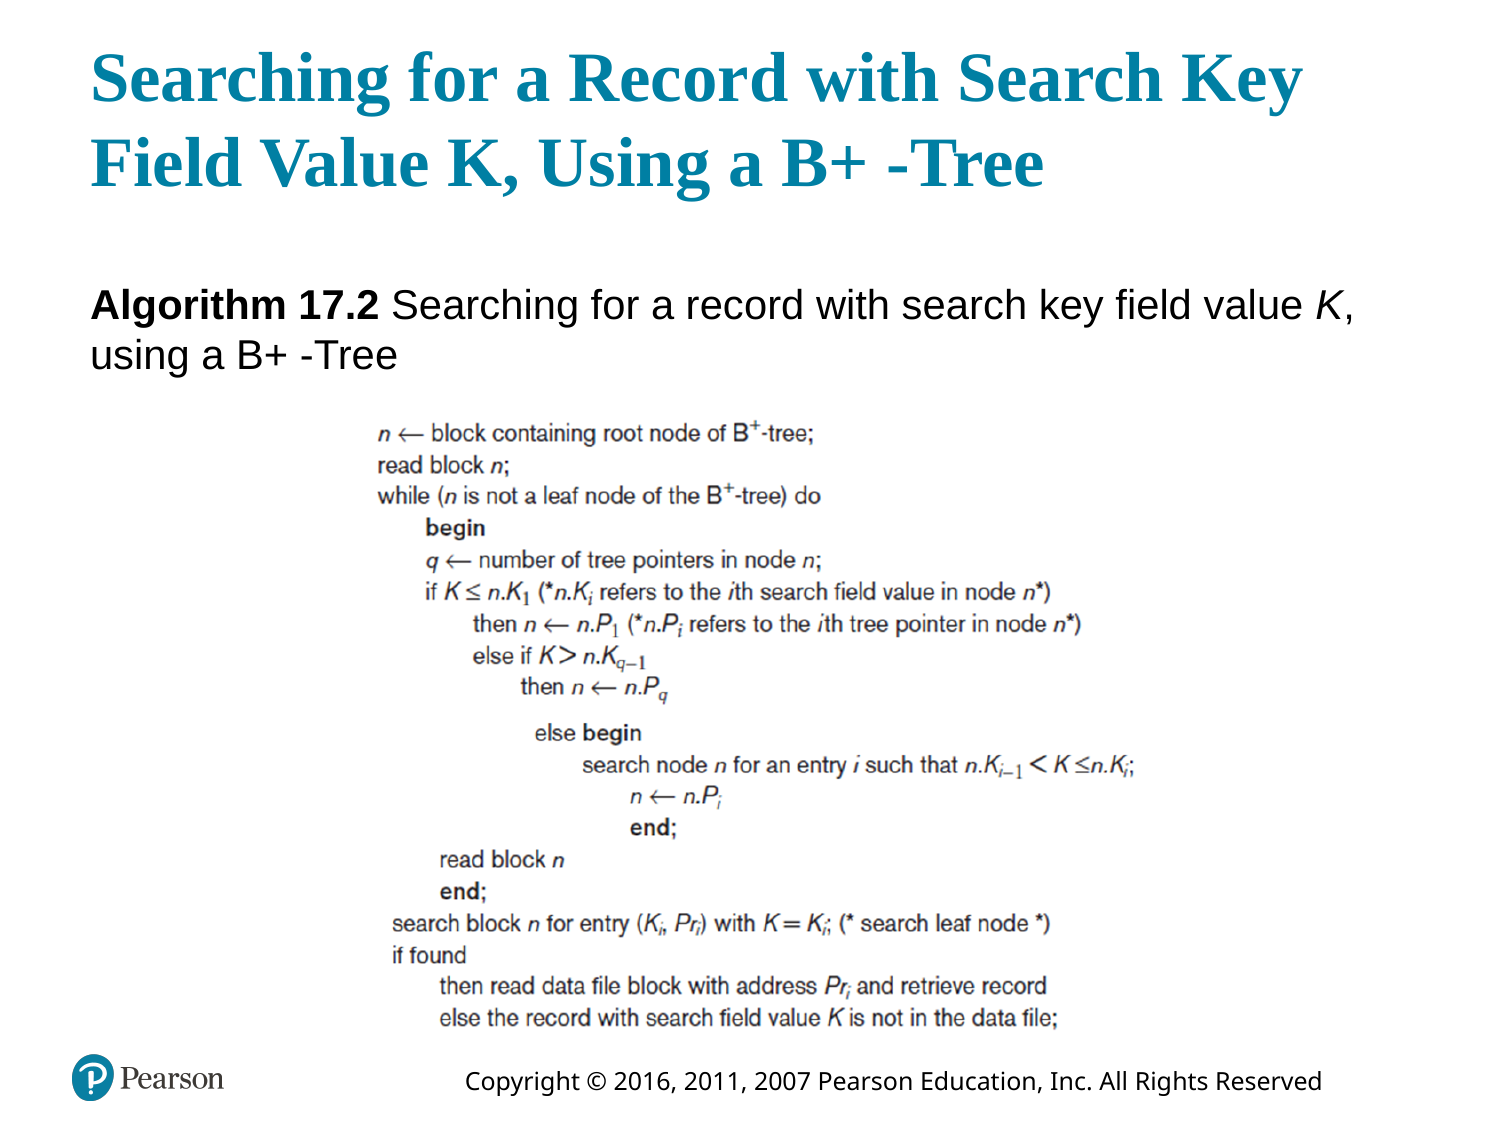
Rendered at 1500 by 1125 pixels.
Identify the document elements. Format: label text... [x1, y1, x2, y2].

picture [80, 1063, 106, 1088]
picture [72, 1087, 83, 1101]
picture [98, 1054, 224, 1101]
picture [361, 413, 1139, 1036]
list Algorithm 17.2 Searching for a record with search key field value K, using a B+ -Tree [75, 262, 1425, 386]
picture [72, 1054, 88, 1070]
title Searching for a Record with Search Key Field Value K, Using a B+ -Tree [75, 35, 1425, 216]
